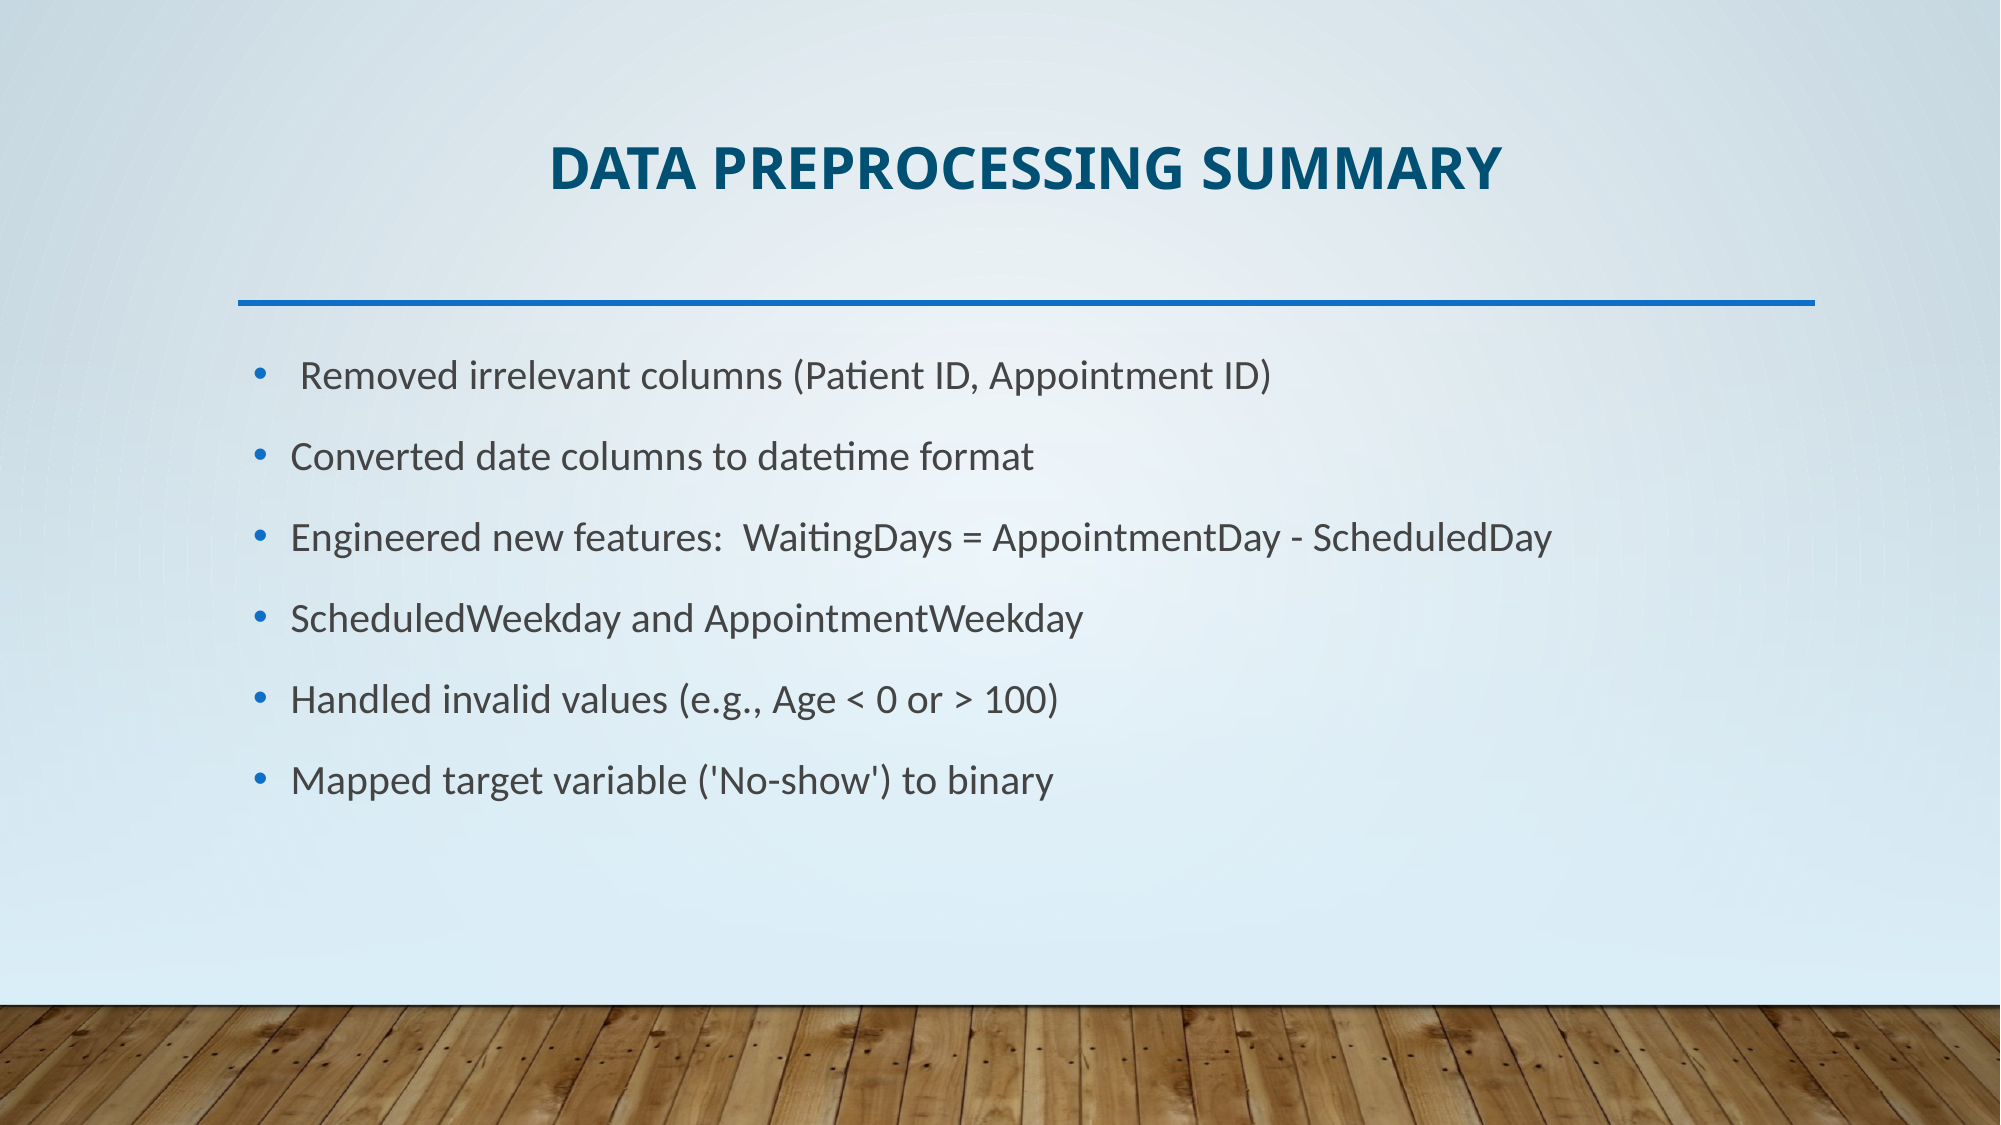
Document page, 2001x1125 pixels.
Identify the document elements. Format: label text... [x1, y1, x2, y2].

list Removed irrelevant columns (Patient ID, Appointment ID) Converted date columns to datetime format Engineered new features: WaitingDays = AppointmentDay - ScheduledDay ScheduledWeekday and AppointmentWeekday Handled invalid values (e.g., Age < 0 or > 100) Mapped target variable ('No-show') to binary [238, 330, 1814, 897]
picture [0, 1005, 2000, 1125]
title Data preprocessing summary [238, 131, 1814, 305]
